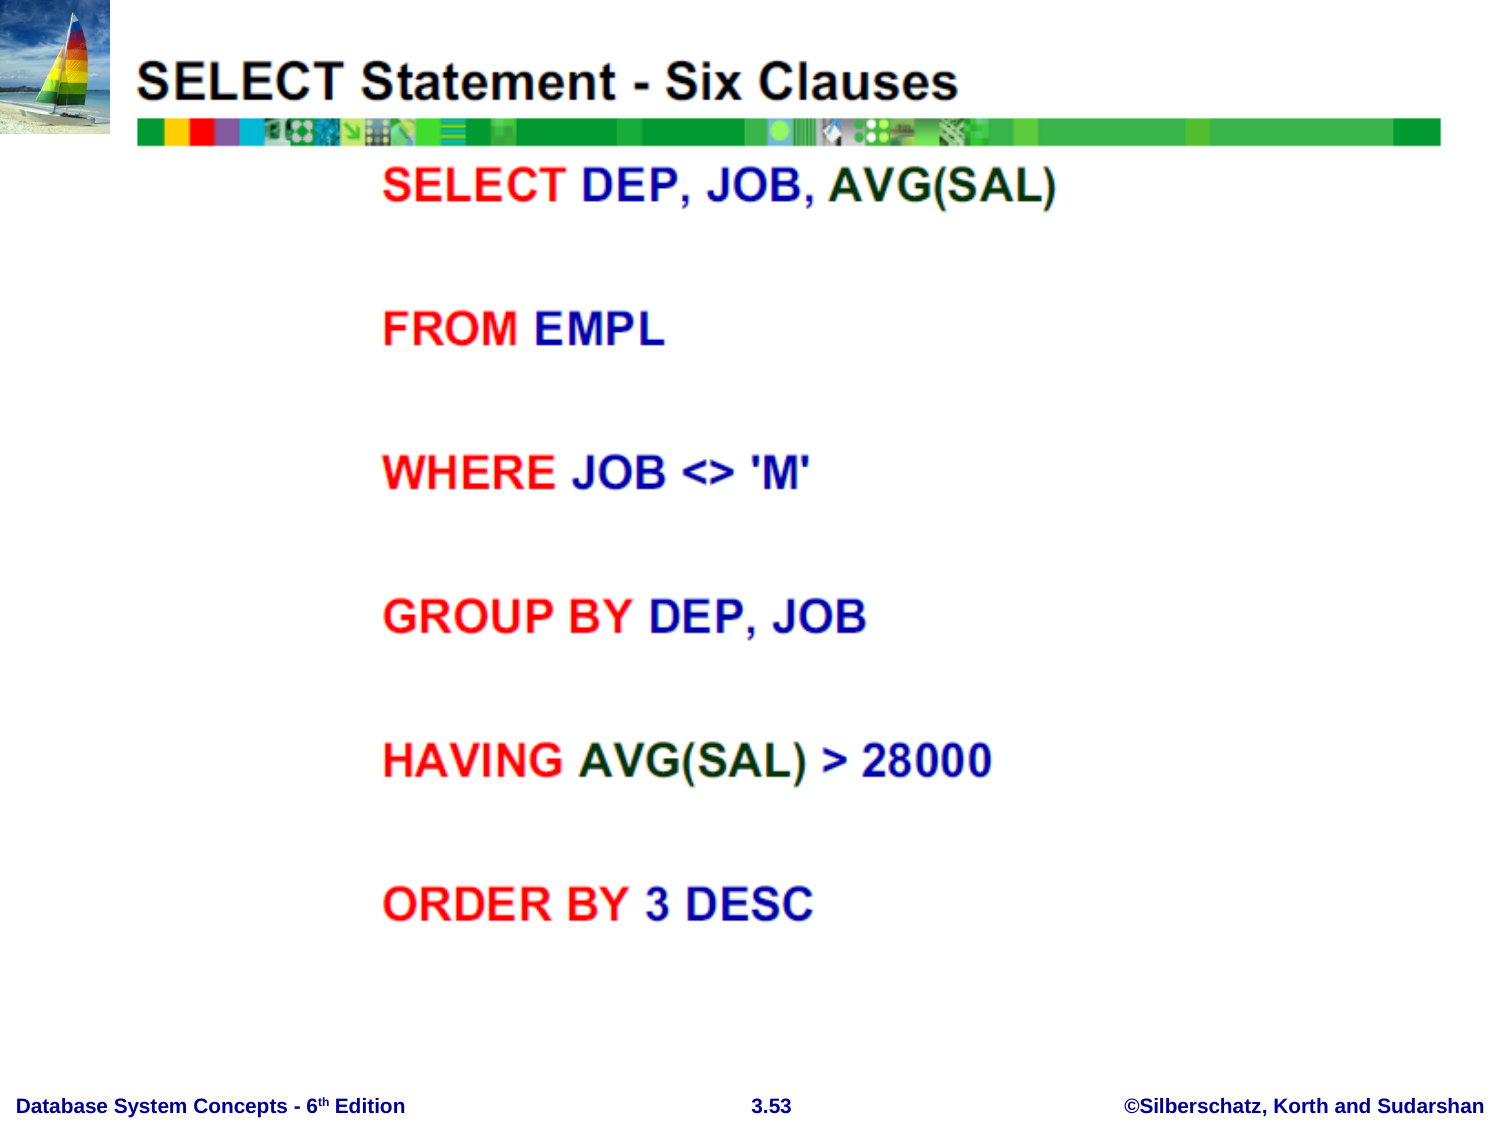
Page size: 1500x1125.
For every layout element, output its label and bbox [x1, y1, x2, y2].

picture [0, 0, 110, 134]
list [125, 32, 1473, 956]
